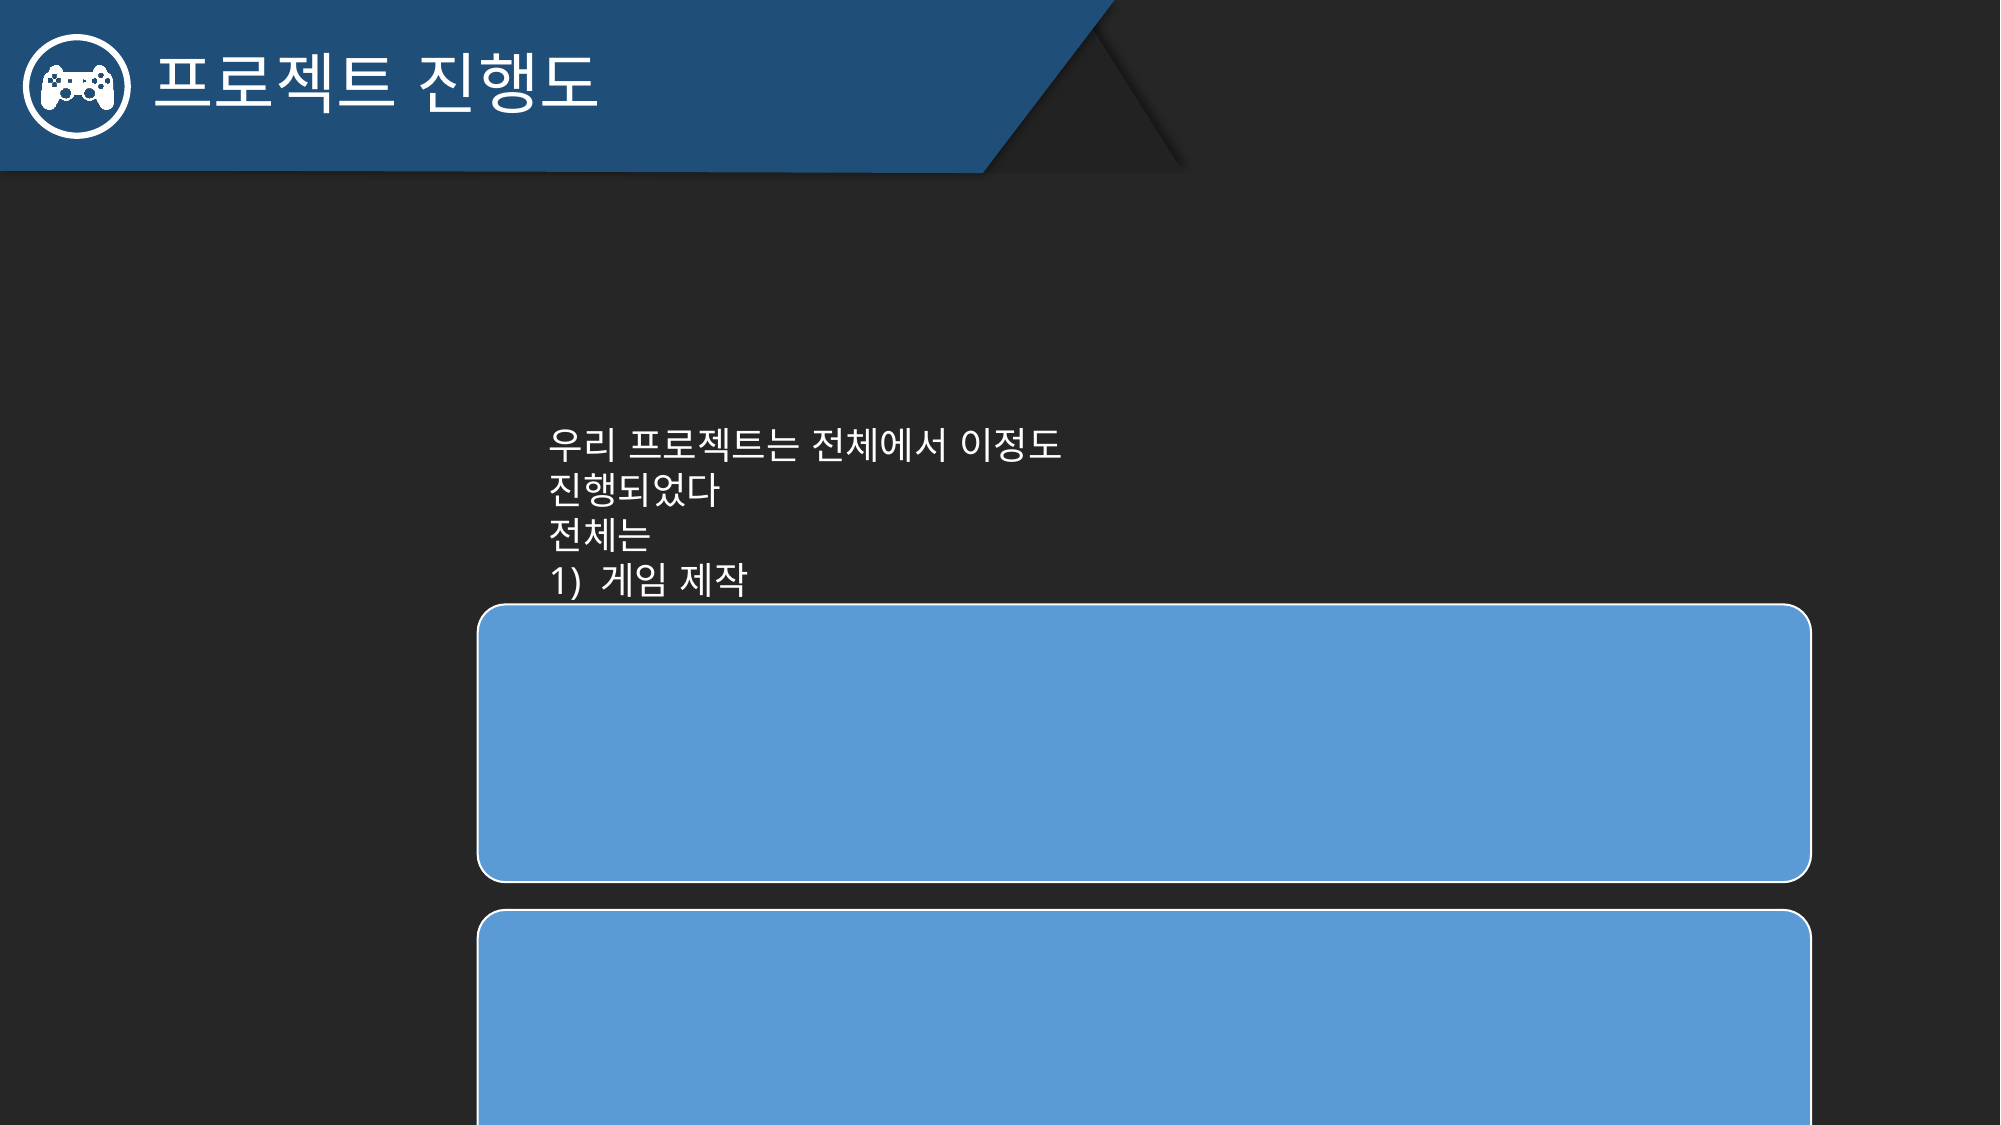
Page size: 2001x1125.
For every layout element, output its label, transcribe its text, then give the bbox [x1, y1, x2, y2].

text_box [477, 604, 1812, 1125]
text_box [0, 0, 1116, 172]
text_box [26, 37, 128, 136]
text_box 우리 프로젝트는 전체에서 이정도 진행되었다 전체는 1) 게임 제작 2) 홍보 3) 출시이고 지금은 게임 제작 마무리단계이다 [534, 415, 1173, 603]
title 프로젝트 진행도 [137, 43, 1863, 261]
